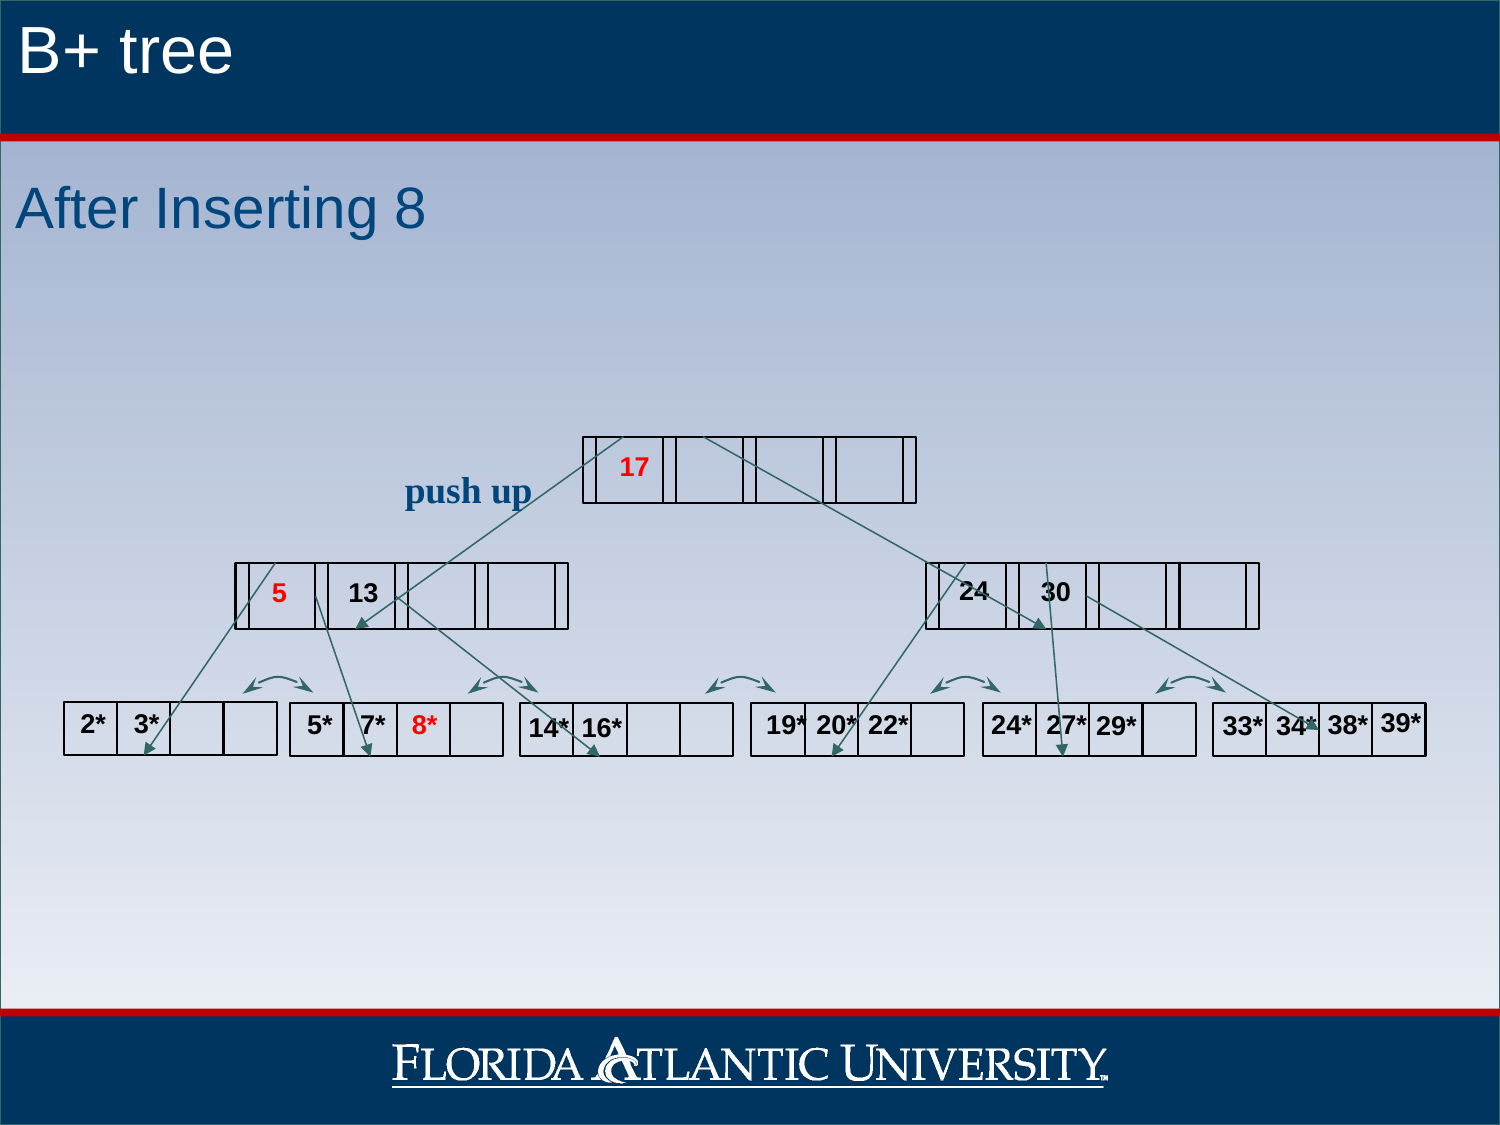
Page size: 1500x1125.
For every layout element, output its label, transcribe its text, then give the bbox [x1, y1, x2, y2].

text_box B+ tree [3, 0, 1500, 95]
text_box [63, 436, 1437, 757]
text_box After Inserting 8 [0, 162, 1500, 248]
picture [392, 1037, 1108, 1088]
